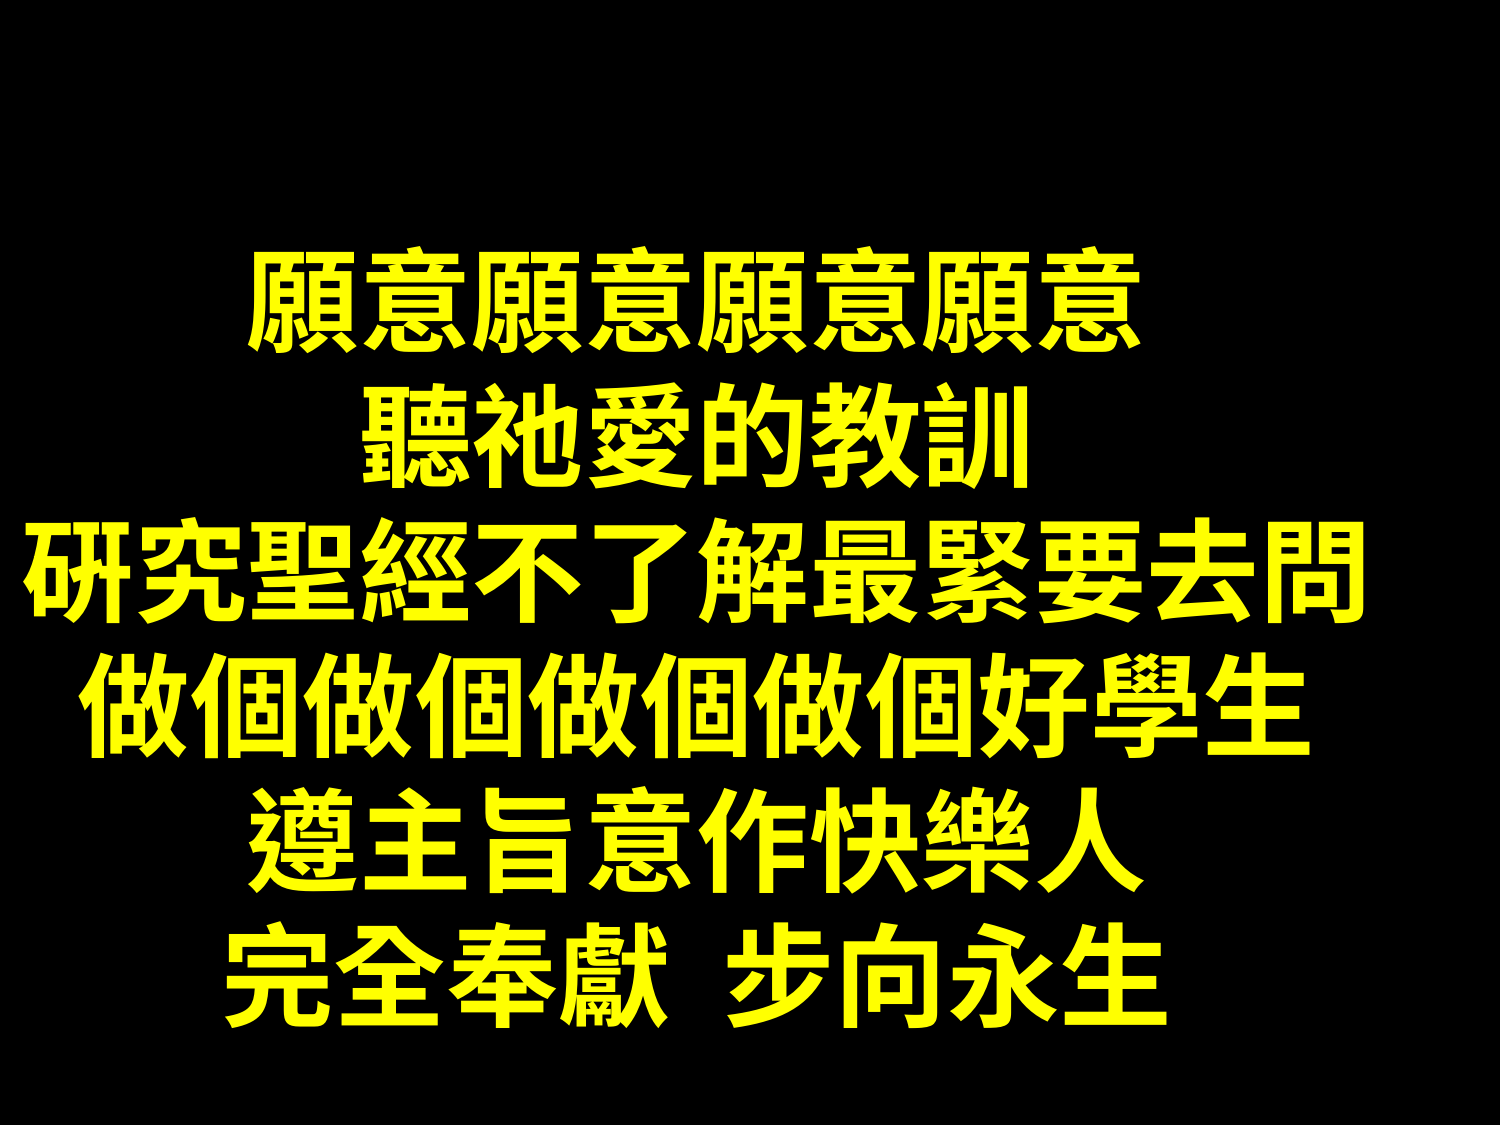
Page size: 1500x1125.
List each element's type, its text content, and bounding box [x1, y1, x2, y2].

text_box 願意願意願意願意 聽祂愛的教訓 硏究聖經不了解最緊要去問 做個做個做個做個好學生 遵主旨意作快樂人 完全奉獻 步向永生 [6, 224, 1387, 1049]
